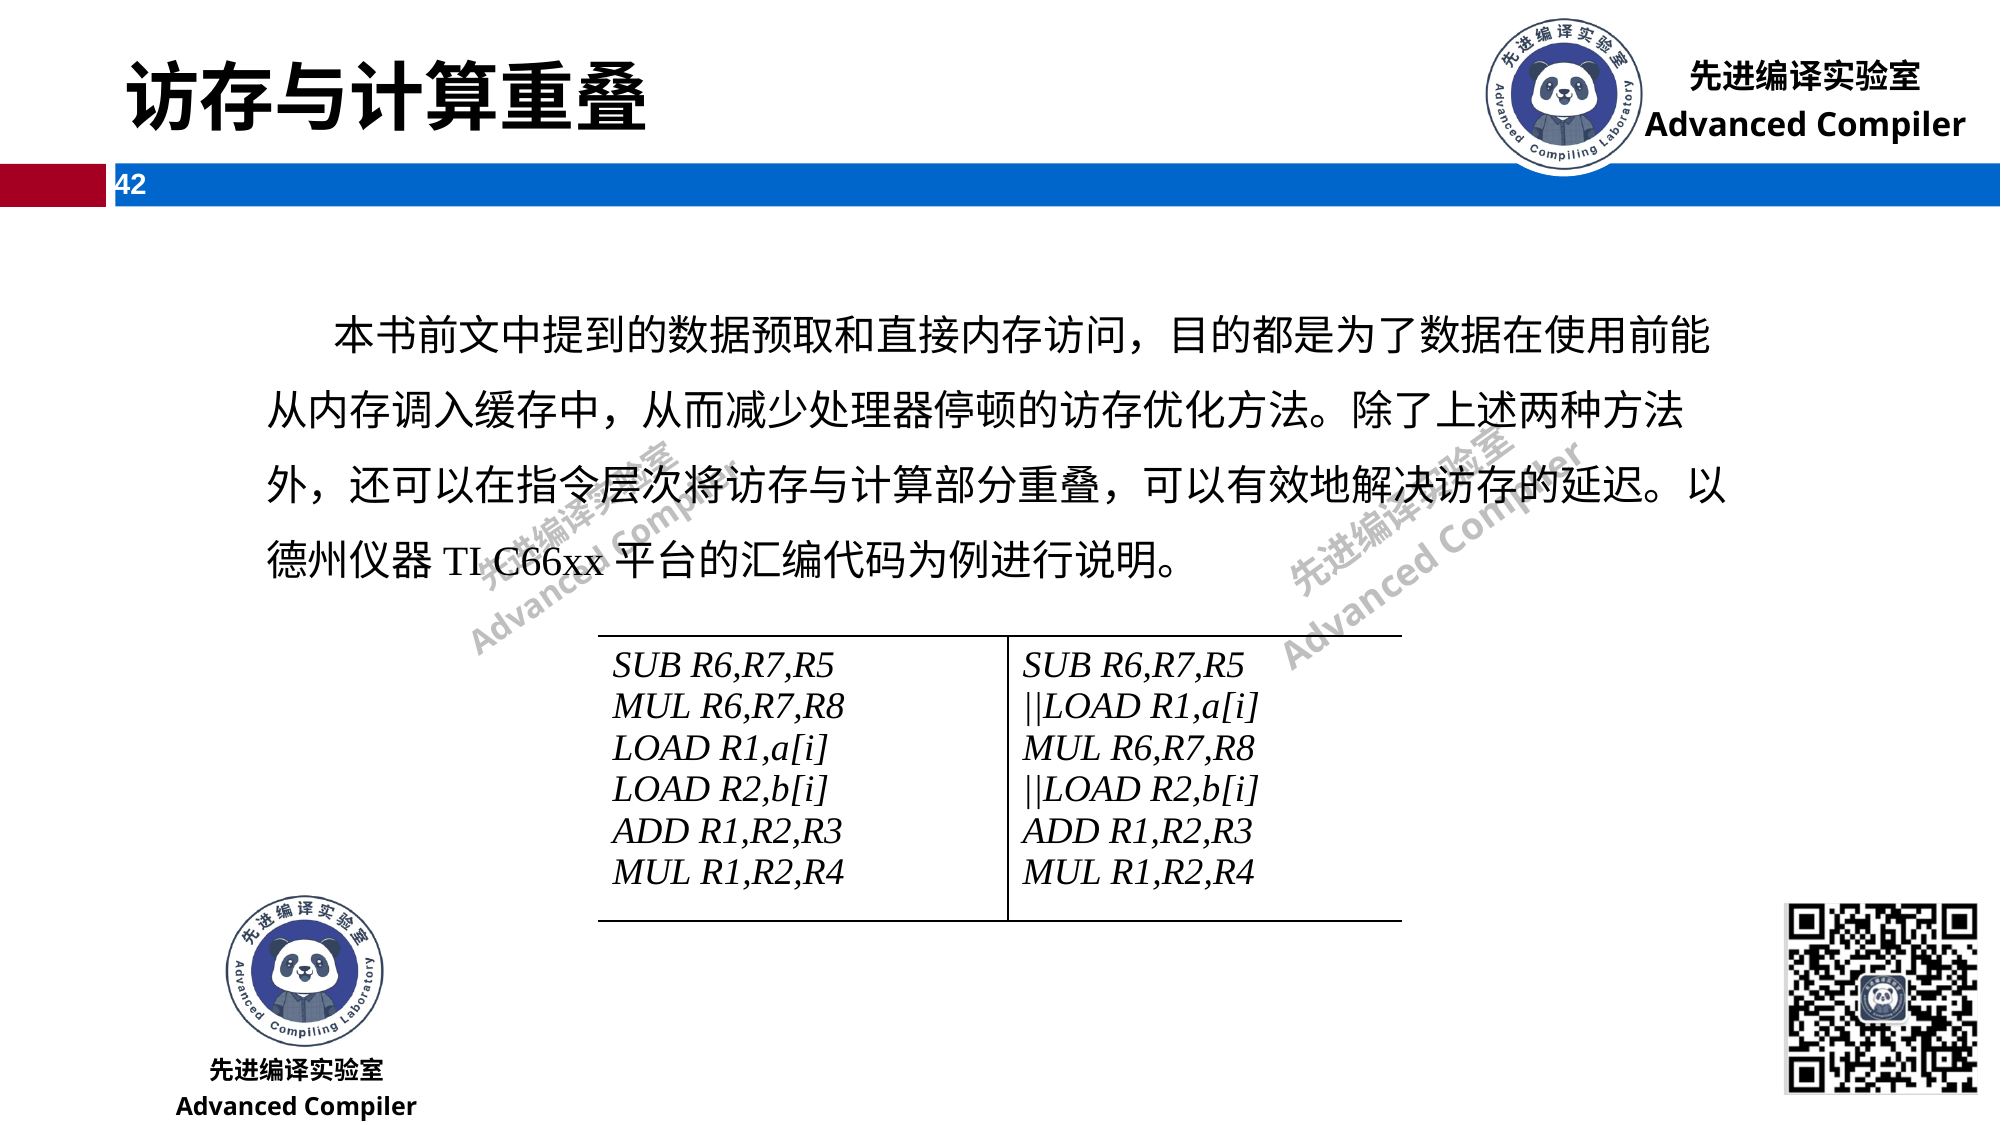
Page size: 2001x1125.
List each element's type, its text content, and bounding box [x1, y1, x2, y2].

table_header SUB R6,R7,R5 MUL R6,R7,R8 LOAD R1,a[i] LOAD R2,b[i] ADD R1,R2,R3 MUL R1,R2,R4 [598, 637, 1007, 920]
text_box 本书前文中提到的数据预取和直接内存访问，目的都是为了数据在使用前能从内存调入缓存中，从而减少处理器停顿的访存优化方法。除了上述两种方法外，还可以在指令层次将访存与计算部分重叠，可以有效地解决访存的延迟。以德州仪器TI C66xx平台的汇编代码为例进行说明。 [251, 276, 1749, 592]
picture [1783, 903, 1978, 1095]
table_header SUB R6,R7,R5 ||LOAD R1,a[i] MUL R6,R7,R8 ||LOAD R2,b[i] ADD R1,R2,R3 MUL R1,R2,R4 [1009, 637, 1402, 920]
picture [1498, 9, 1630, 38]
picture [1500, 150, 1627, 177]
title 访存与计算重叠 [109, 38, 2000, 150]
picture [217, 886, 392, 1054]
